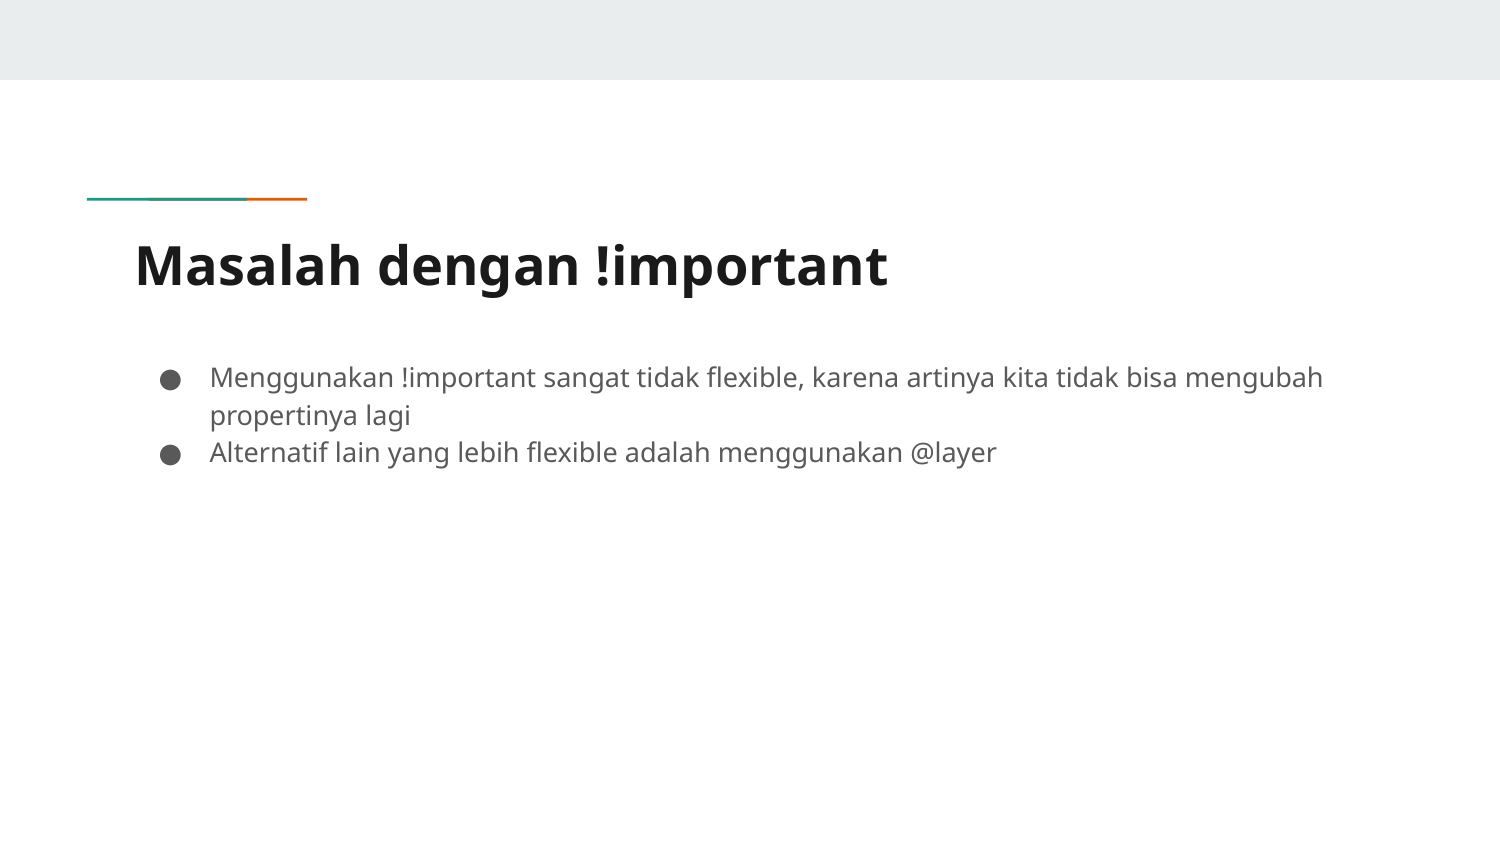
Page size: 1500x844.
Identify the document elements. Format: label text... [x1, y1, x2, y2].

title Masalah dengan !important [119, 216, 1381, 305]
list Menggunakan !important sangat tidak flexible, karena artinya kita tidak bisa mengubah propertinya lagi Alternatif lain yang lebih flexible adalah menggunakan @layer [119, 341, 1381, 712]
